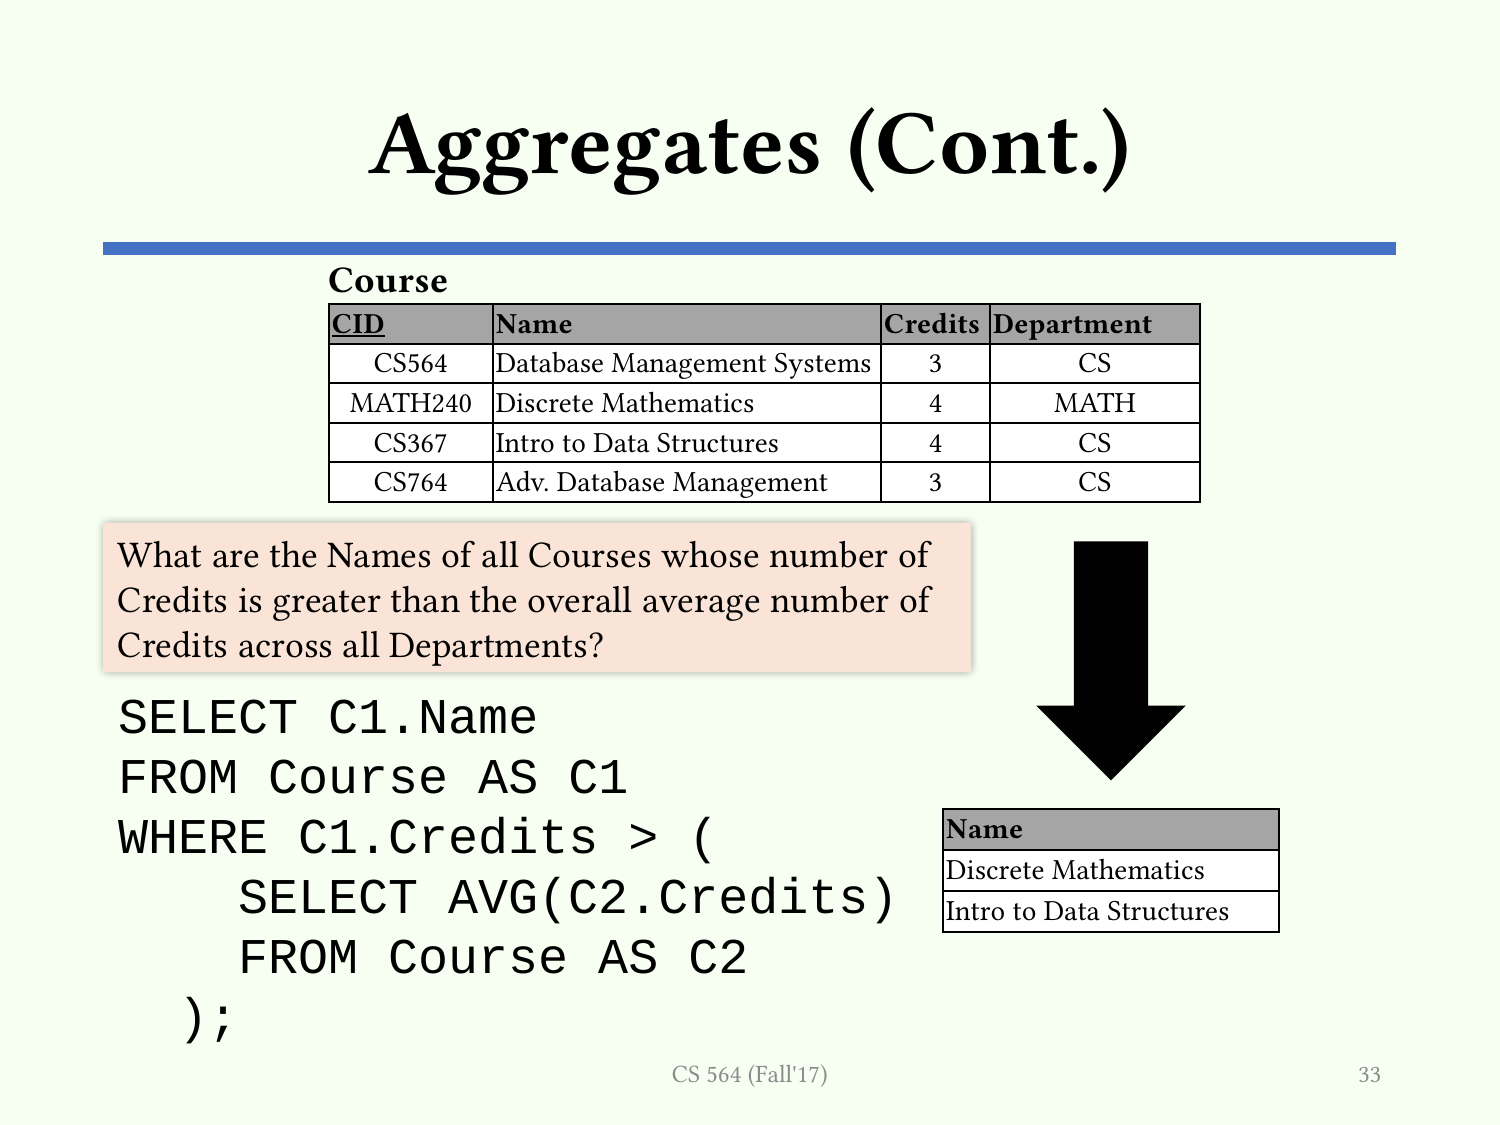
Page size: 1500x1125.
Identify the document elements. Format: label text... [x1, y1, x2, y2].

table_cell CS [991, 345, 1199, 382]
table_header Department [991, 305, 1199, 343]
table_cell Database Management Systems [494, 345, 880, 382]
footer CS 564 (Fall'17) [496, 1042, 1004, 1103]
table_cell MATH [991, 384, 1199, 422]
table_header Name [944, 810, 1278, 849]
text_box What are the Names of all Courses whose number of Credits is greater than the overall average number of Credits across all Departments? [103, 522, 972, 673]
text_box SELECT C1.Name FROM Course AS C1 WHERE C1.Credits > ( SELECT AVG(C2.Credits) FROM Course AS C2 ); [103, 676, 1003, 1043]
table_cell CS367 [330, 424, 492, 461]
table_cell 4 [882, 424, 989, 461]
table_header Name [494, 305, 880, 343]
table_cell 3 [882, 463, 989, 501]
table_cell Adv. Database Management [494, 463, 880, 501]
slide_number 33 [1059, 1042, 1397, 1103]
table_cell Intro to Data Structures [494, 424, 880, 461]
table_cell CS [991, 424, 1199, 461]
table_cell Discrete Mathematics [944, 851, 1278, 890]
title Aggregates (Cont.) [103, 35, 1397, 253]
table_cell Intro to Data Structures [944, 892, 1278, 931]
table_cell 3 [882, 345, 989, 382]
text_box Course [313, 247, 464, 308]
table_cell CS764 [330, 463, 492, 501]
table_cell CS [991, 463, 1199, 501]
table_cell 4 [882, 384, 989, 422]
table_cell Discrete Mathematics [494, 384, 880, 422]
table_cell CS564 [330, 345, 492, 382]
text_box [1036, 541, 1186, 781]
table_cell MATH240 [330, 384, 492, 422]
table_header CID [330, 305, 492, 343]
table_header Credits [882, 305, 989, 343]
